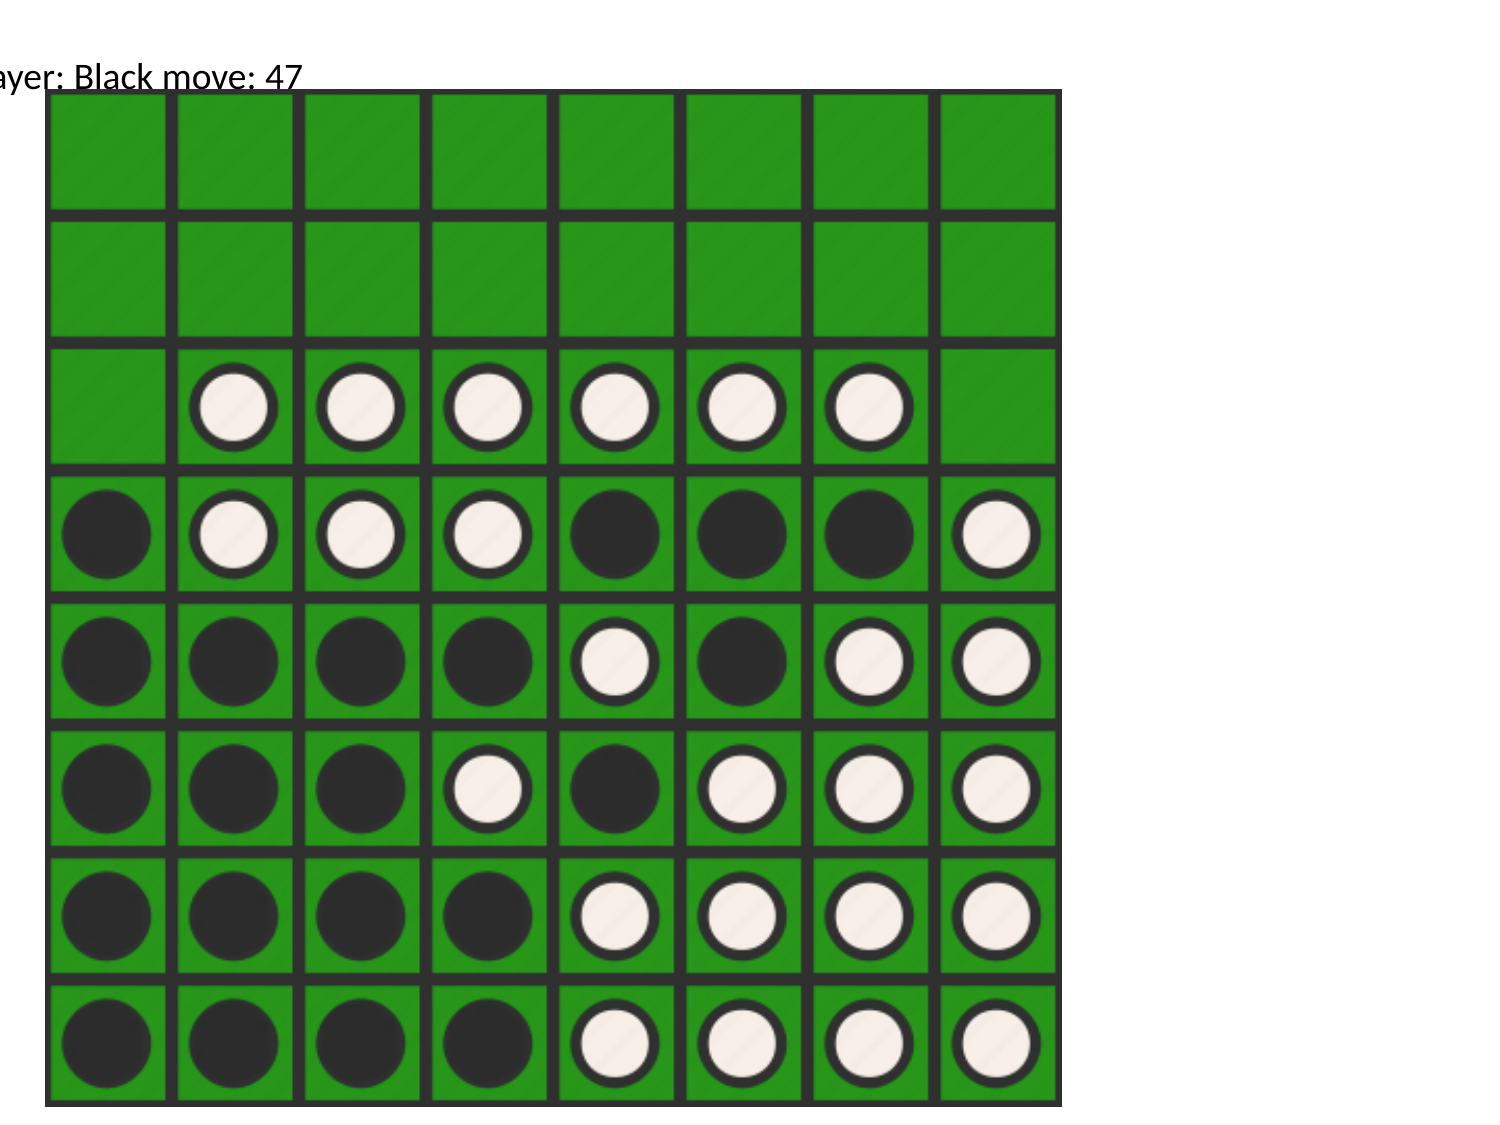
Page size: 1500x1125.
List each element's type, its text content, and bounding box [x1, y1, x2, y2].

text_box turn: 43 player: Black move: 47 [0, 44, 319, 105]
picture [44, 89, 1062, 1107]
